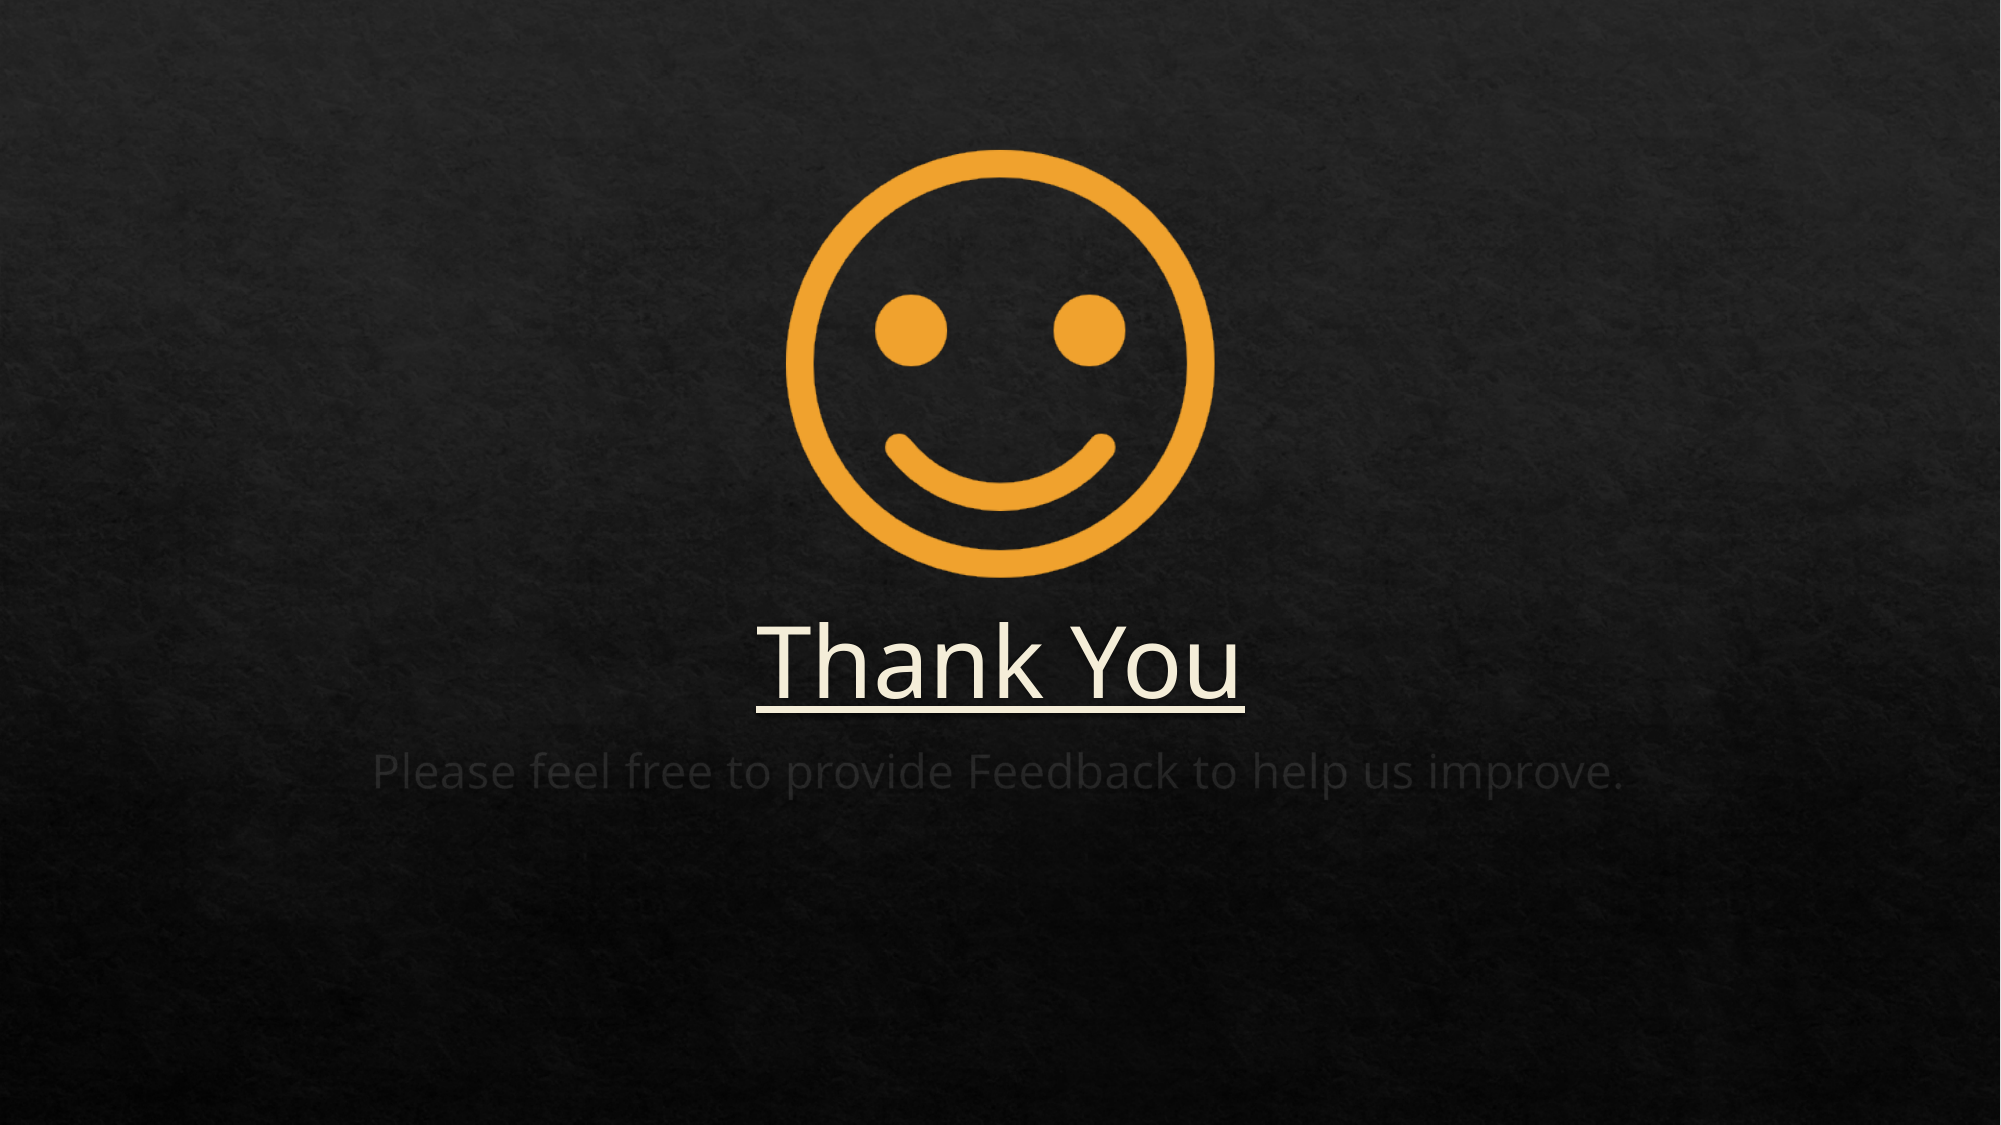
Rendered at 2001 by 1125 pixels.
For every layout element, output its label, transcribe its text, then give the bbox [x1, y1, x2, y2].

title Thank You [226, 548, 1775, 725]
picture [733, 96, 1268, 631]
subtitle Please feel free to provide Feedback to help us improve. [224, 727, 1774, 1004]
text_box [0, 0, 2000, 1125]
